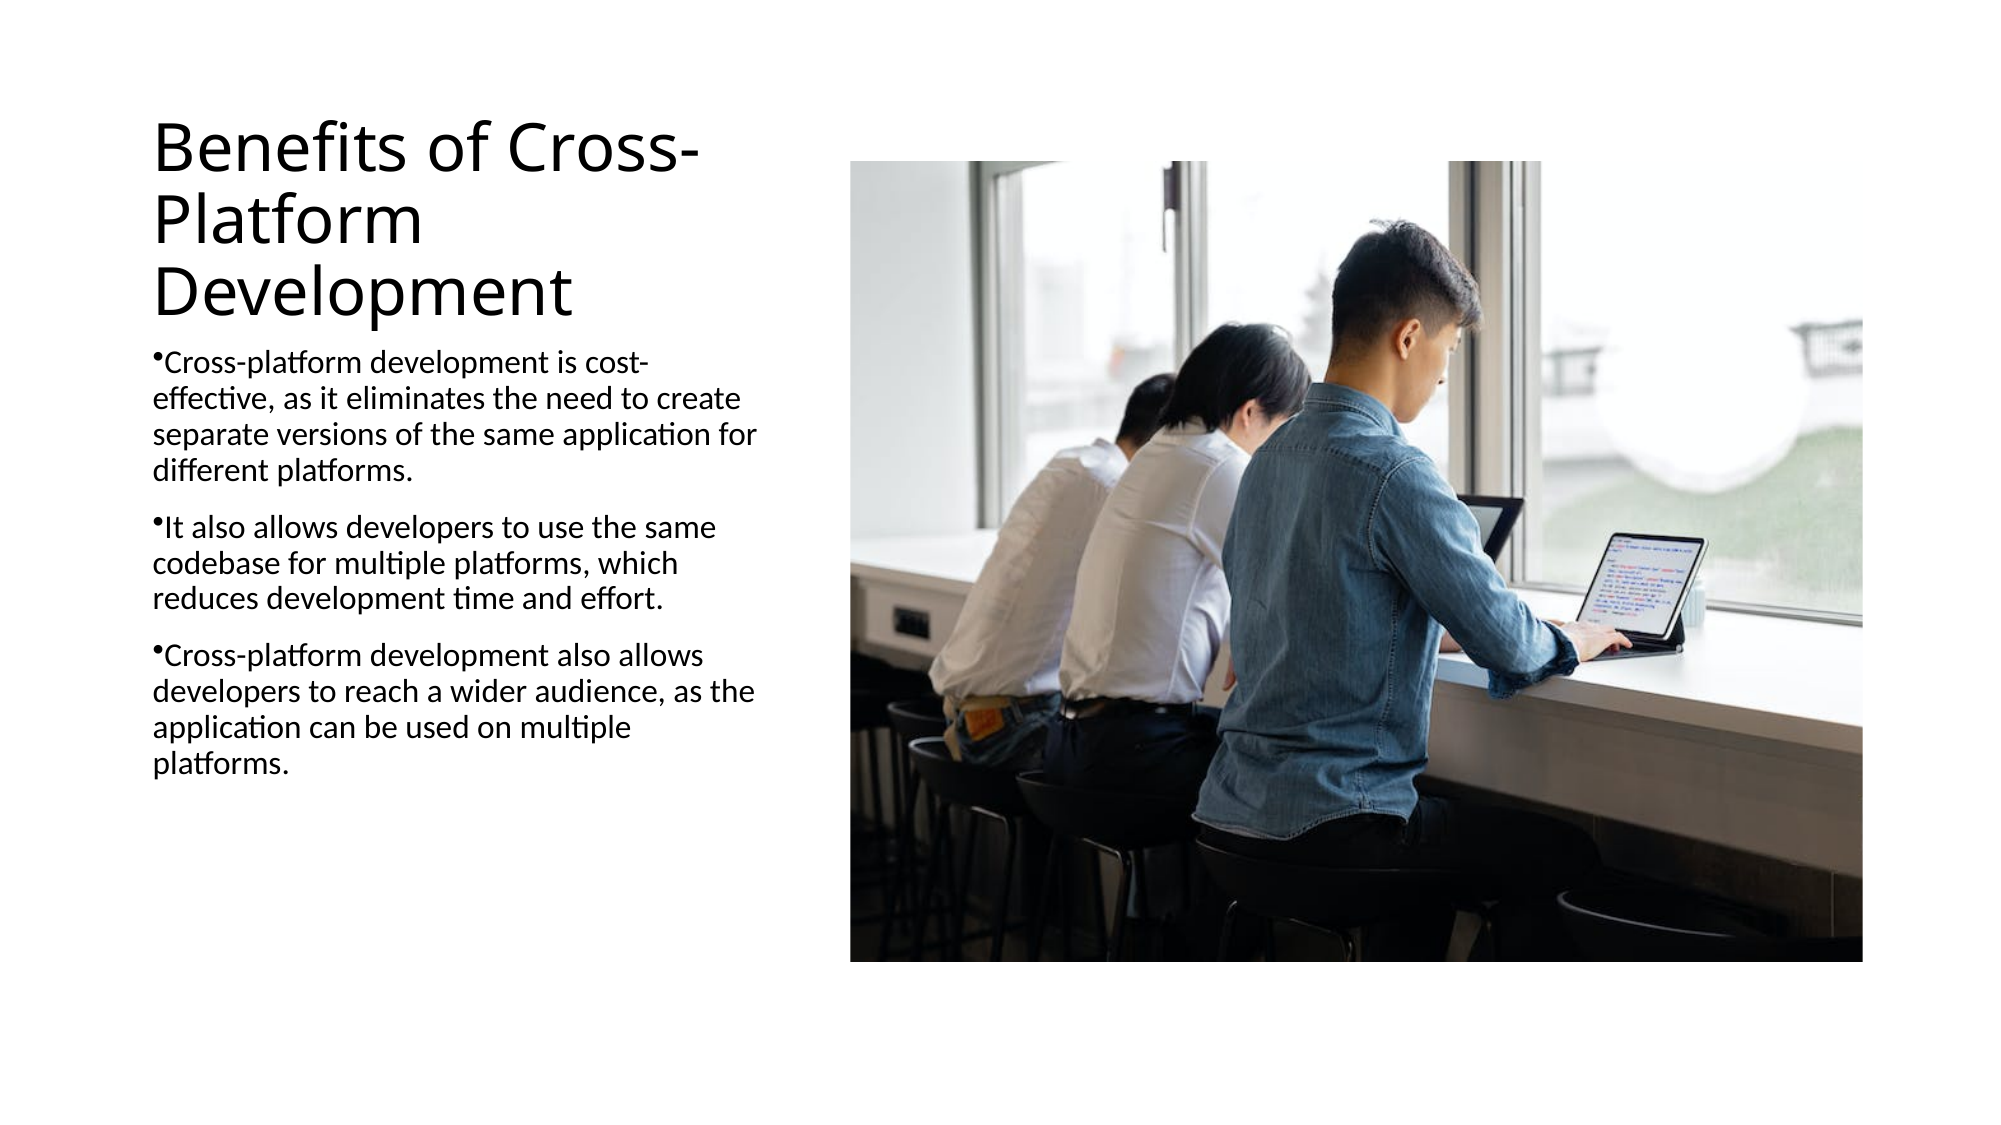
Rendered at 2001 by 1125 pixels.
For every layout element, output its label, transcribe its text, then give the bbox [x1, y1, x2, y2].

list Cross-platform development is cost-effective, as it eliminates the need to create separate versions of the same application for different platforms. It also allows developers to use the same codebase for multiple platforms, which reduces development time and effort. Cross-platform development also allows developers to reach a wider audience, as the application can be used on multiple platforms. [137, 337, 783, 963]
picture [850, 161, 1863, 962]
title Benefits of Cross-Platform Development [137, 75, 783, 337]
